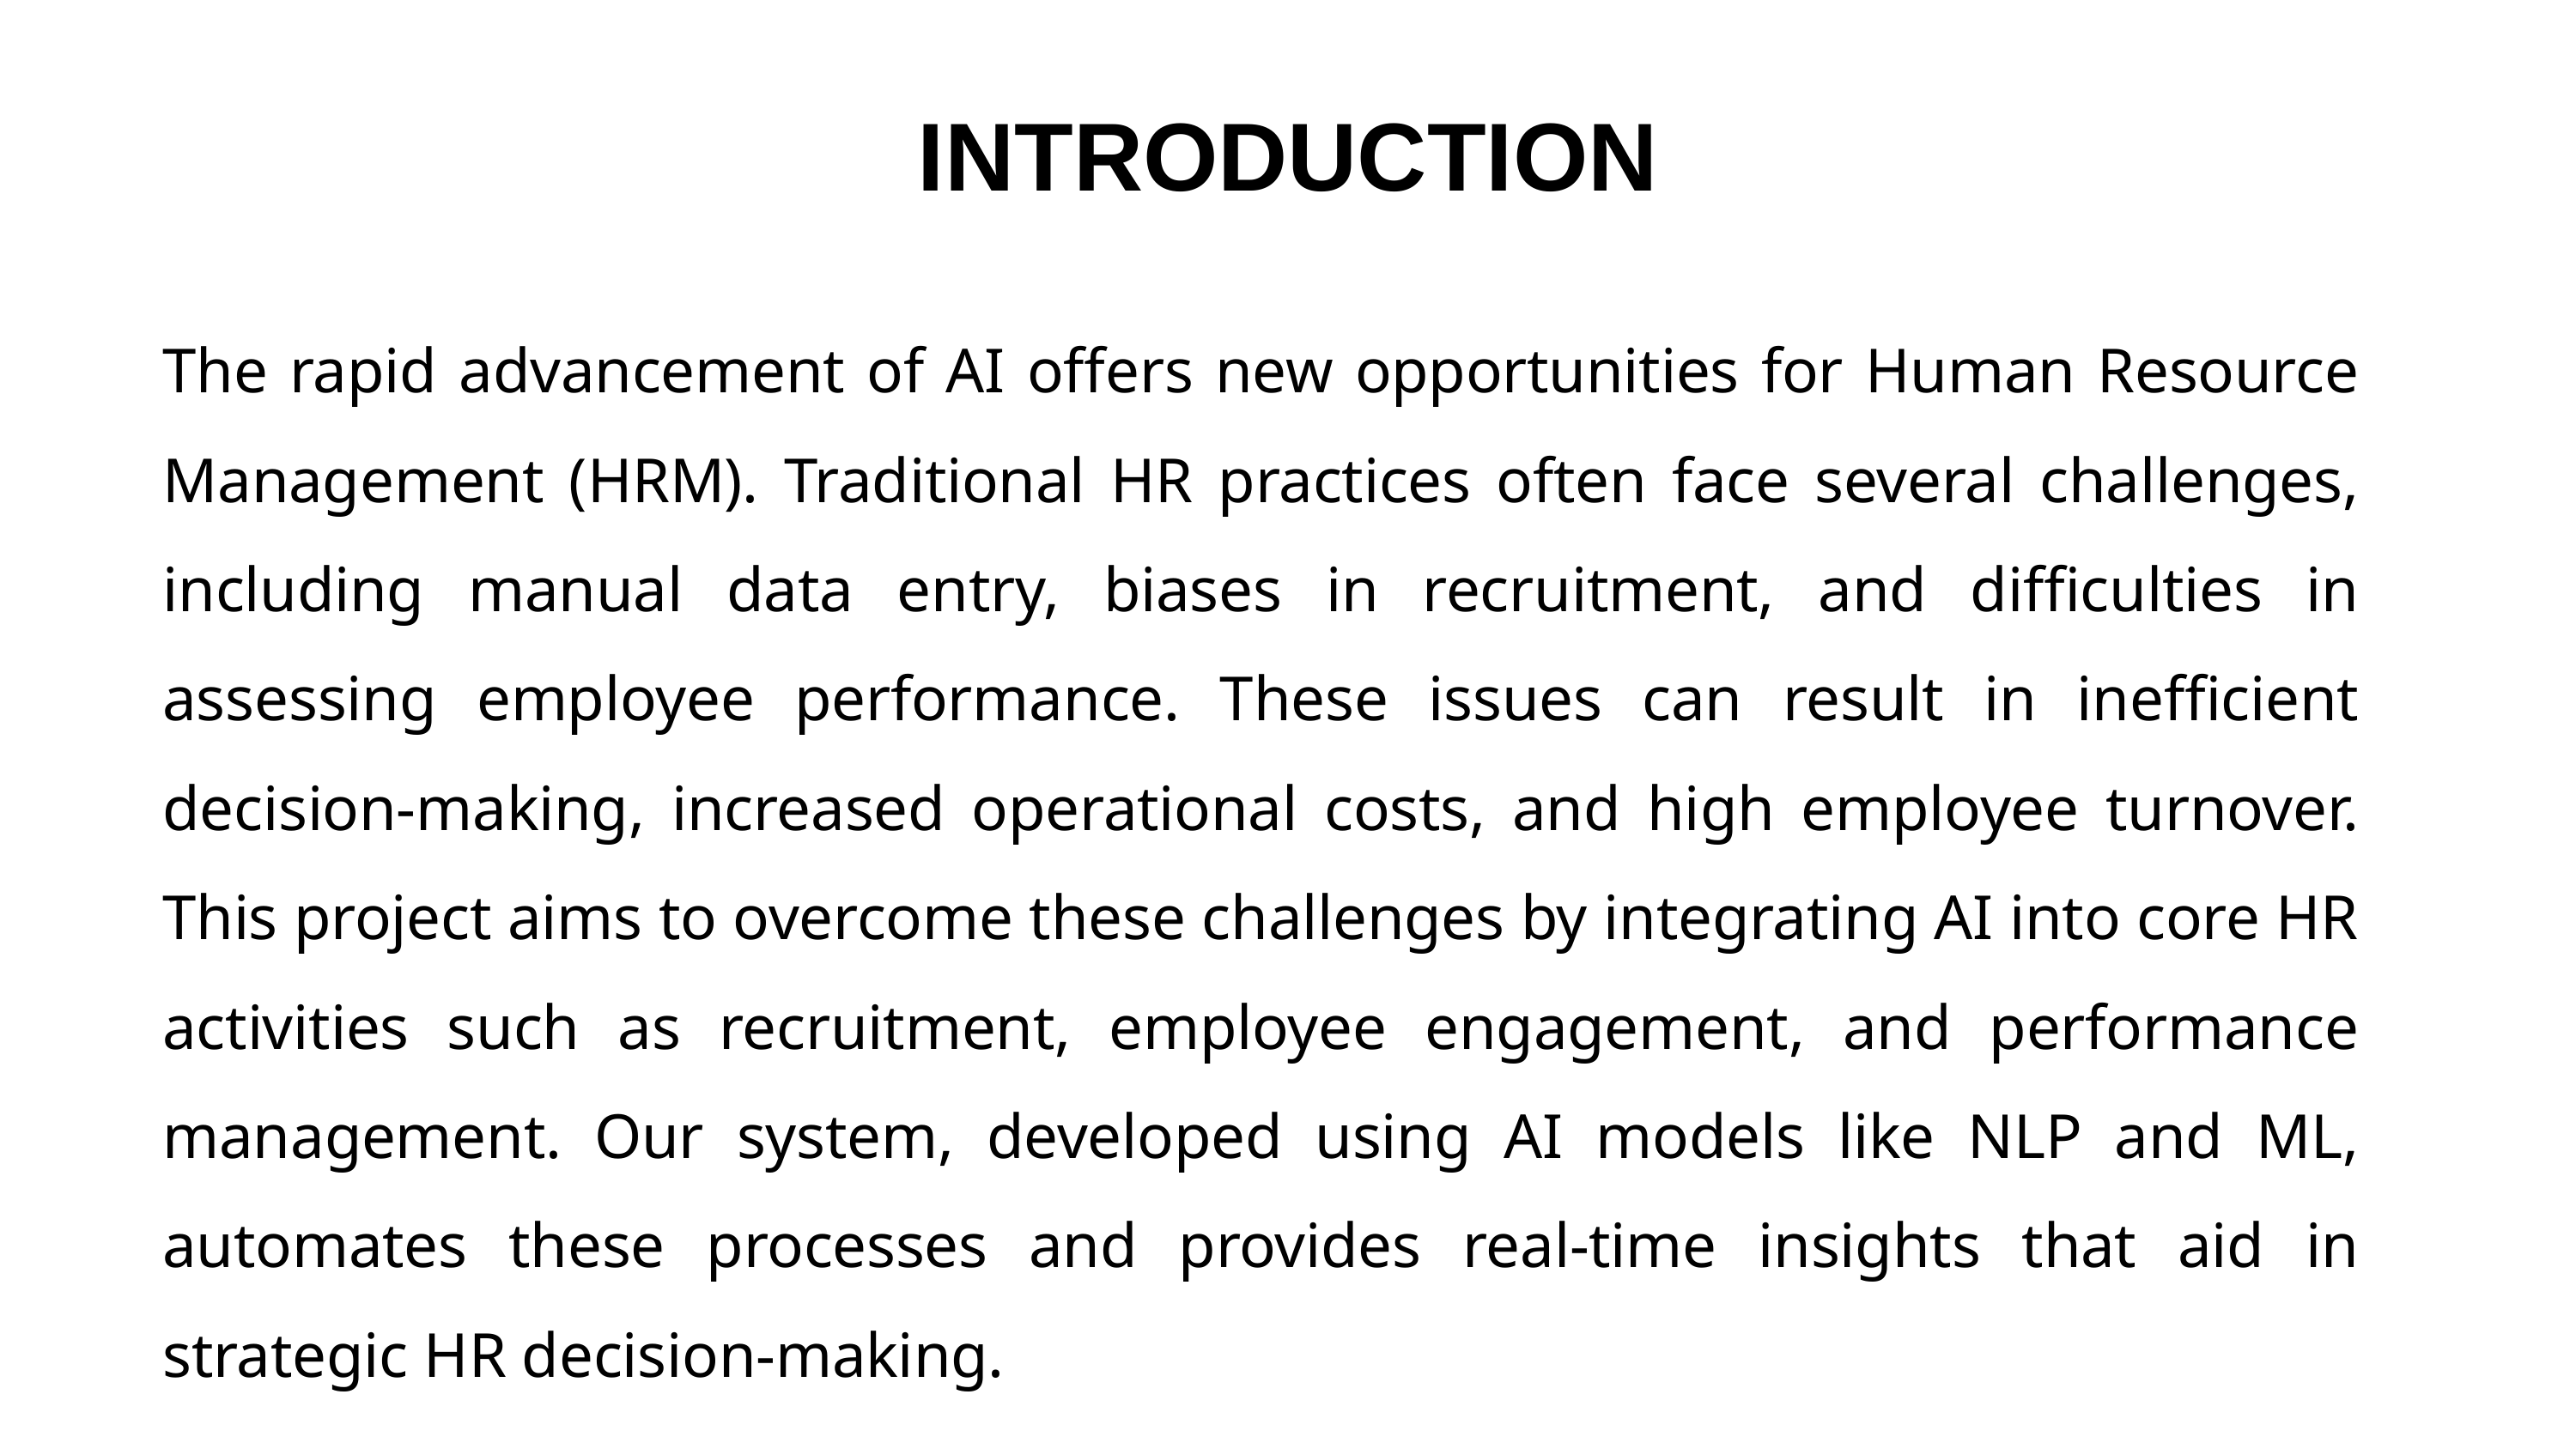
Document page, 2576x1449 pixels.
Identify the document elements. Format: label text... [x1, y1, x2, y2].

title INTRODUCTION [915, 93, 1661, 284]
list The rapid advancement of AI offers new opportunities for Human Resource Management (HRM). Traditional HR practices often face several challenges, including manual data entry, biases in recruitment, and difficulties in assessing employee performance. These issues can result in inefficient decision-making, increased operational costs, and high employee turnover. This project aims to overcome these challenges by integrating AI into core HR activities such as recruitment, employee engagement, and performance management. Our system, developed using AI models like NLP and ML, automates these processes and provides real-time insights that aid in strategic HR decision-making. [161, 284, 2361, 1390]
